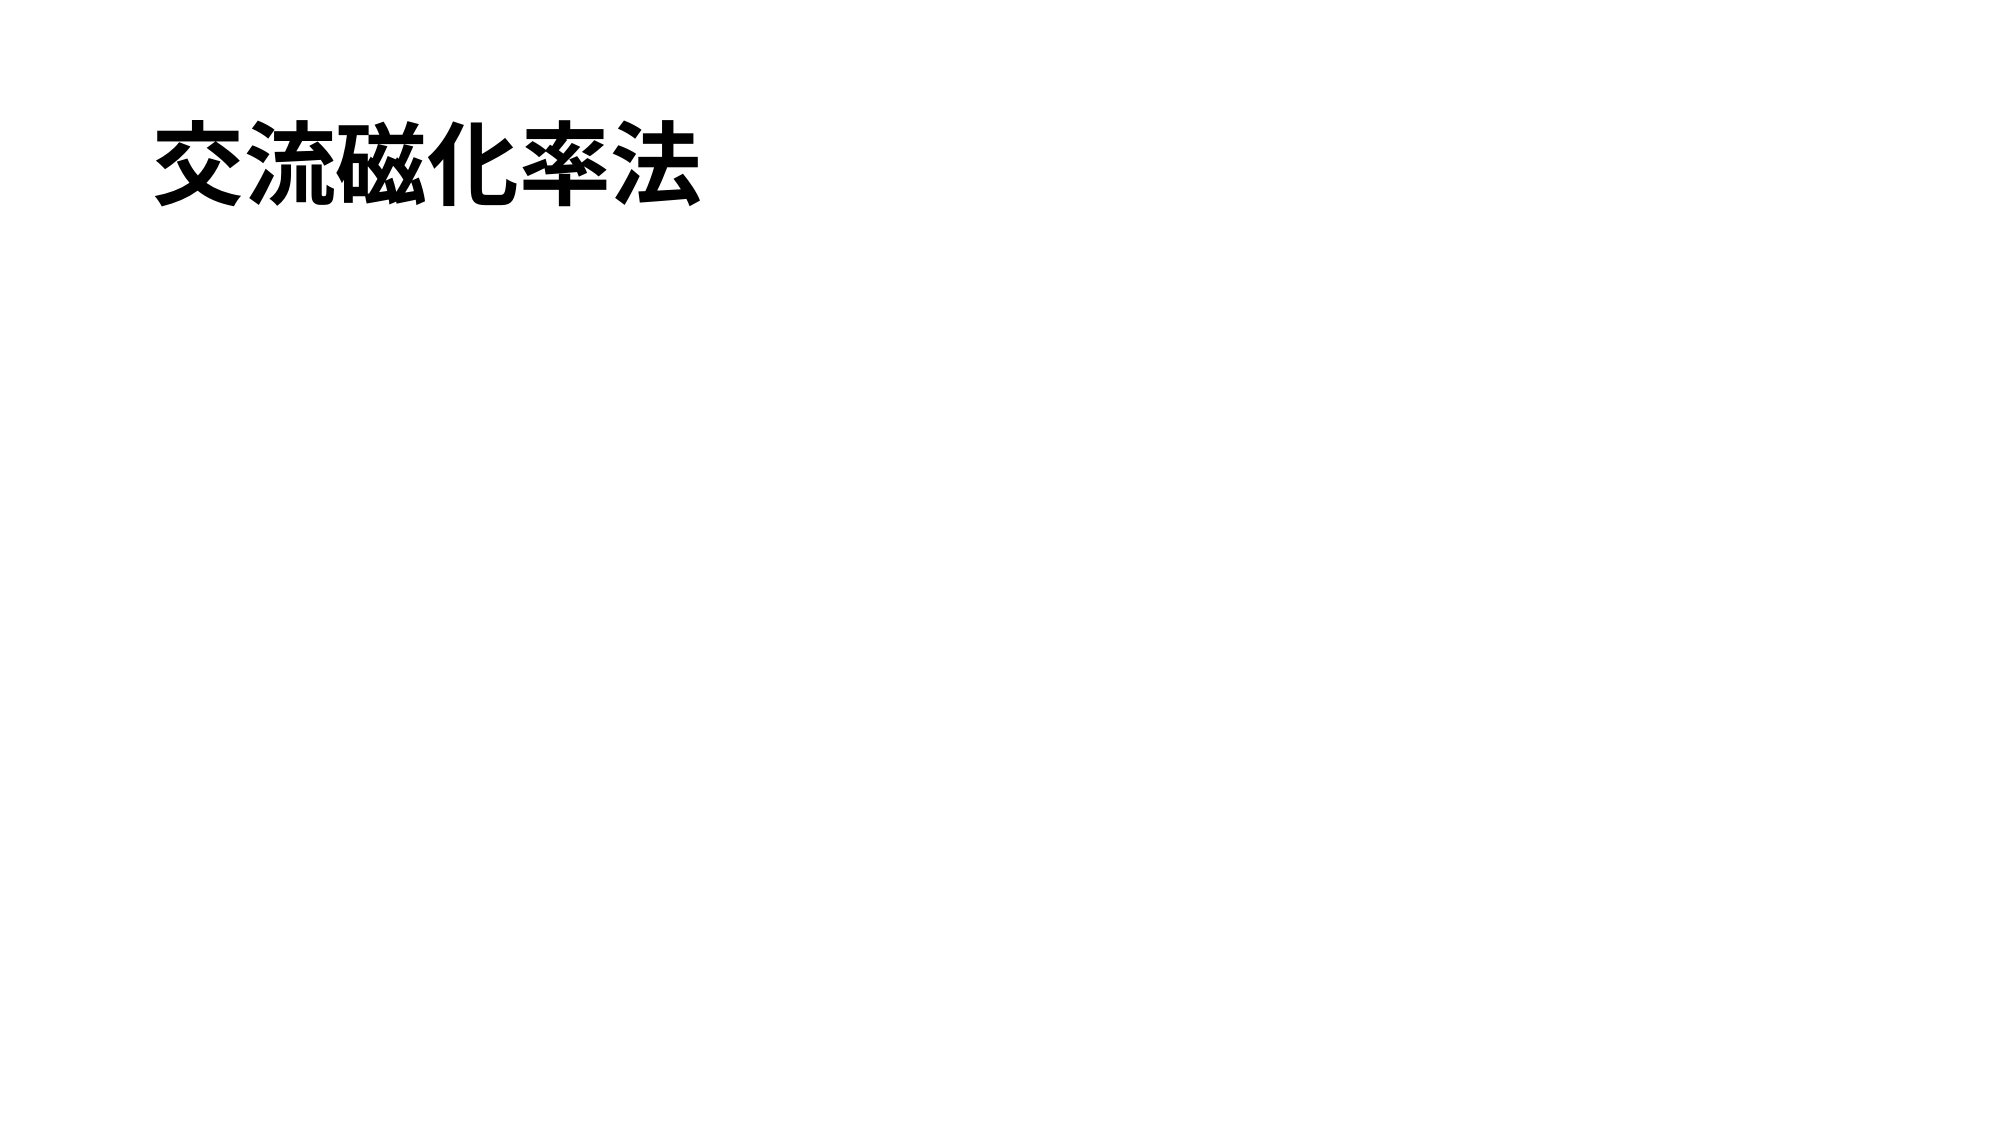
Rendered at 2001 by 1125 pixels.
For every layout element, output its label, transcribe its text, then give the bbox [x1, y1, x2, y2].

title 交流磁化率法 [137, 59, 1863, 278]
